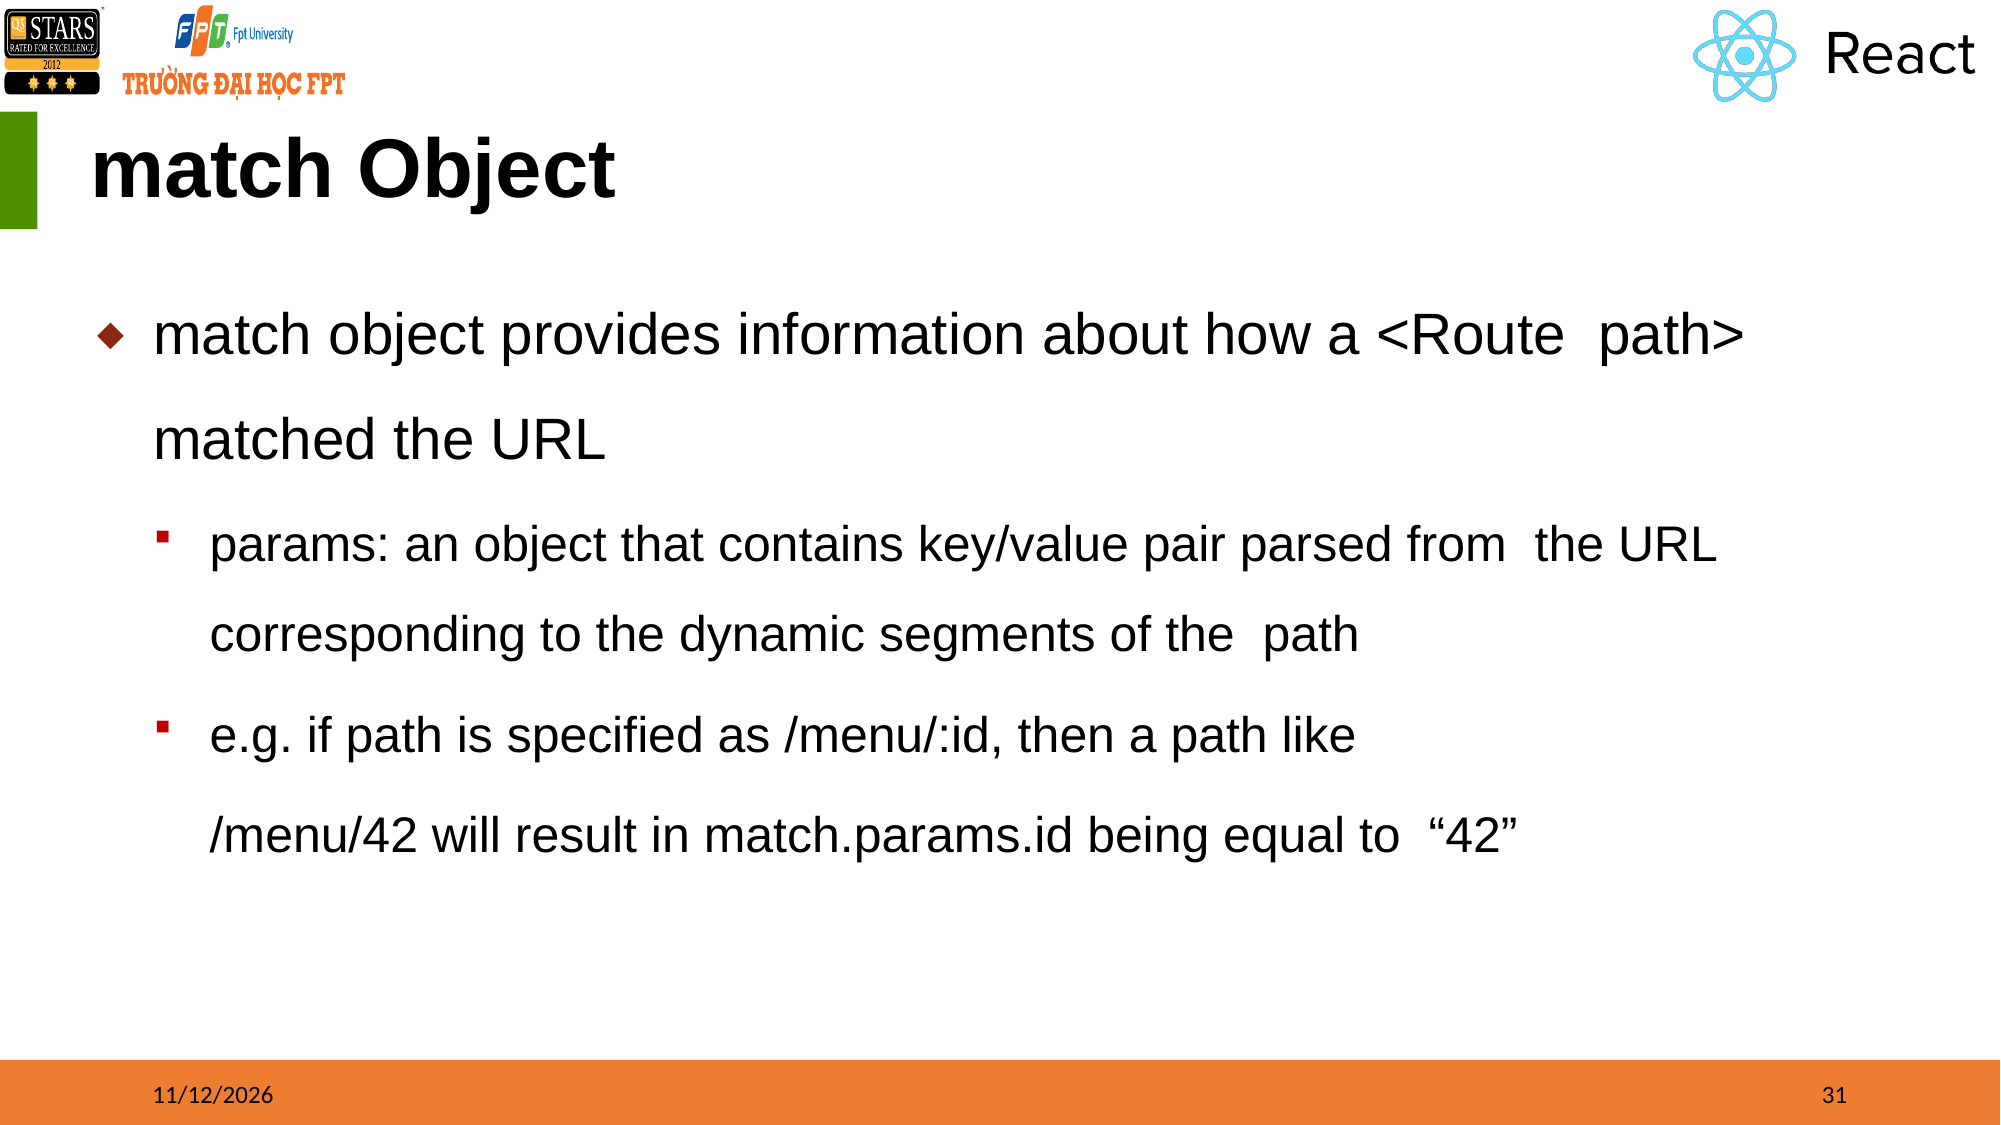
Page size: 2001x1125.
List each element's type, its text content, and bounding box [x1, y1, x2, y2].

title match Object [37, 111, 1978, 230]
picture [1679, 8, 2001, 103]
slide_number 31 [1412, 1063, 1863, 1124]
list match object provides information about how a <Route path> matched the URL params: an object that contains key/value pair parsed from the URL corresponding to the dynamic segments of the path e.g. if path is specified as /menu/:id, then a path like /menu/42 will result in match.params.id being equal to “42” [82, 254, 1916, 1014]
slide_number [137, 1063, 588, 1124]
